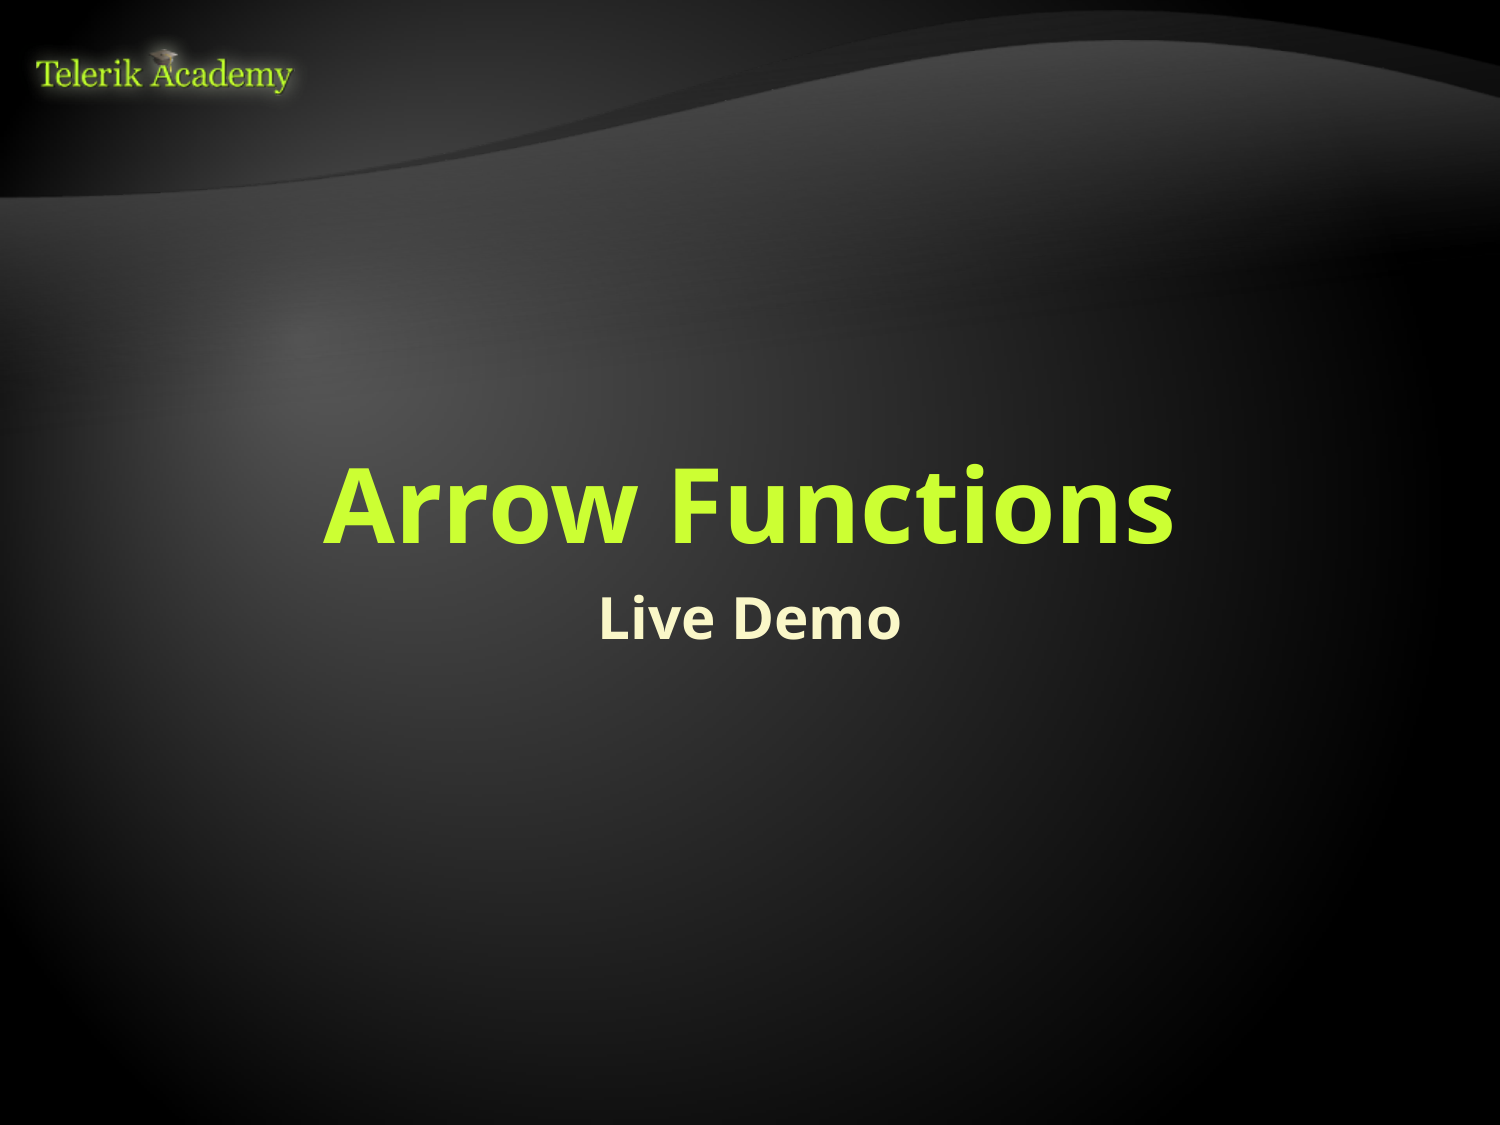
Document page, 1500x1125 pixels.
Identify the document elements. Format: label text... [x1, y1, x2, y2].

title Arrow Functions [99, 450, 1400, 563]
subtitle Live Demo [99, 569, 1400, 663]
picture [0, 0, 1500, 1125]
